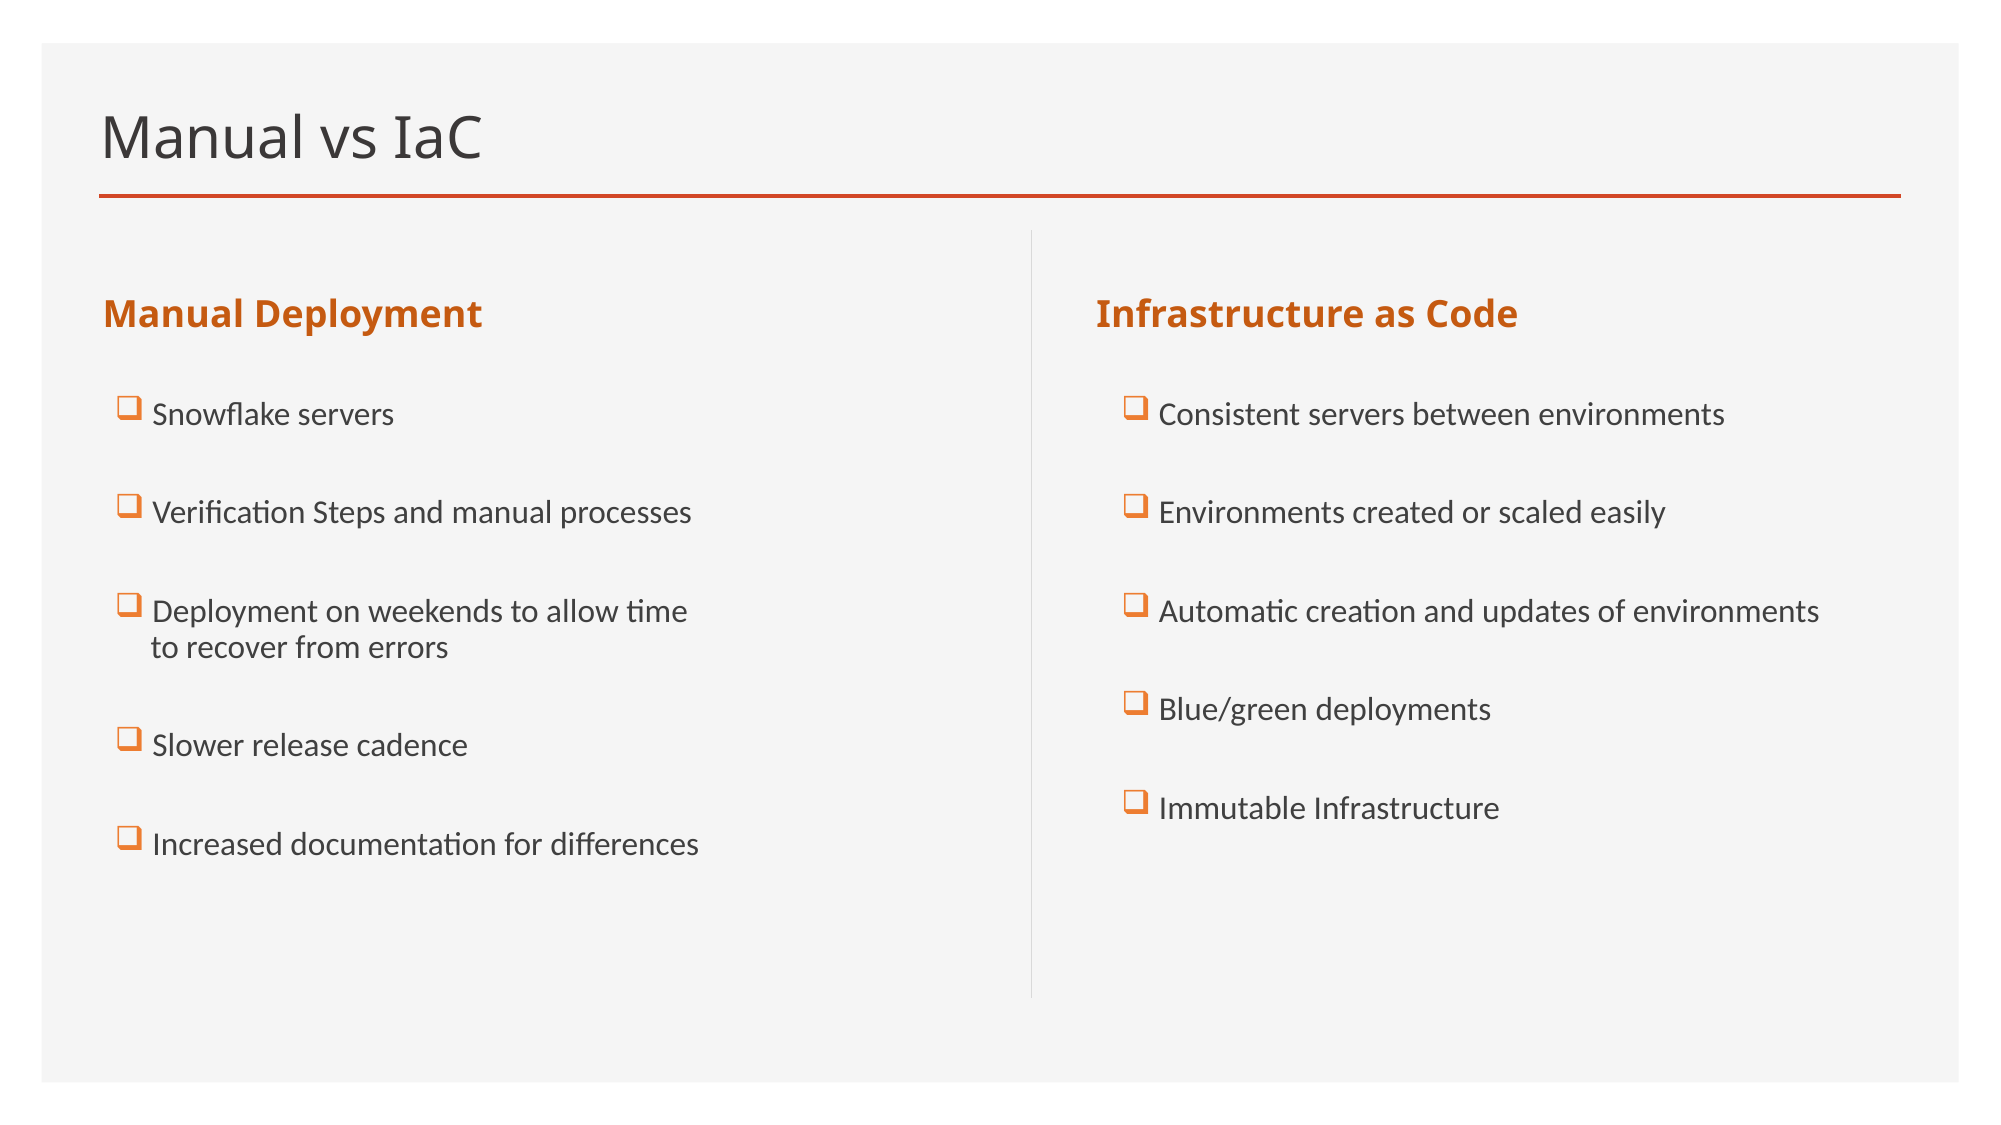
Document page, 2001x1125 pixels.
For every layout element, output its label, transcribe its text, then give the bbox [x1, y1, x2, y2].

text_box Consistent servers between environments Environments created or scaled easily Automatic creation and updates of environments Blue/green deployments Immutable Infrastructure [1059, 389, 1926, 834]
text_box Manual Deployment [87, 282, 498, 343]
text_box Infrastructure as Code [1081, 282, 1544, 343]
text_box Snowflake servers Verification Steps and manual processes Deployment on weekends to allow time to recover from errors Slower release cadence Increased documentation for differences [53, 389, 1031, 870]
title Manual vs IaC [85, 73, 1214, 179]
